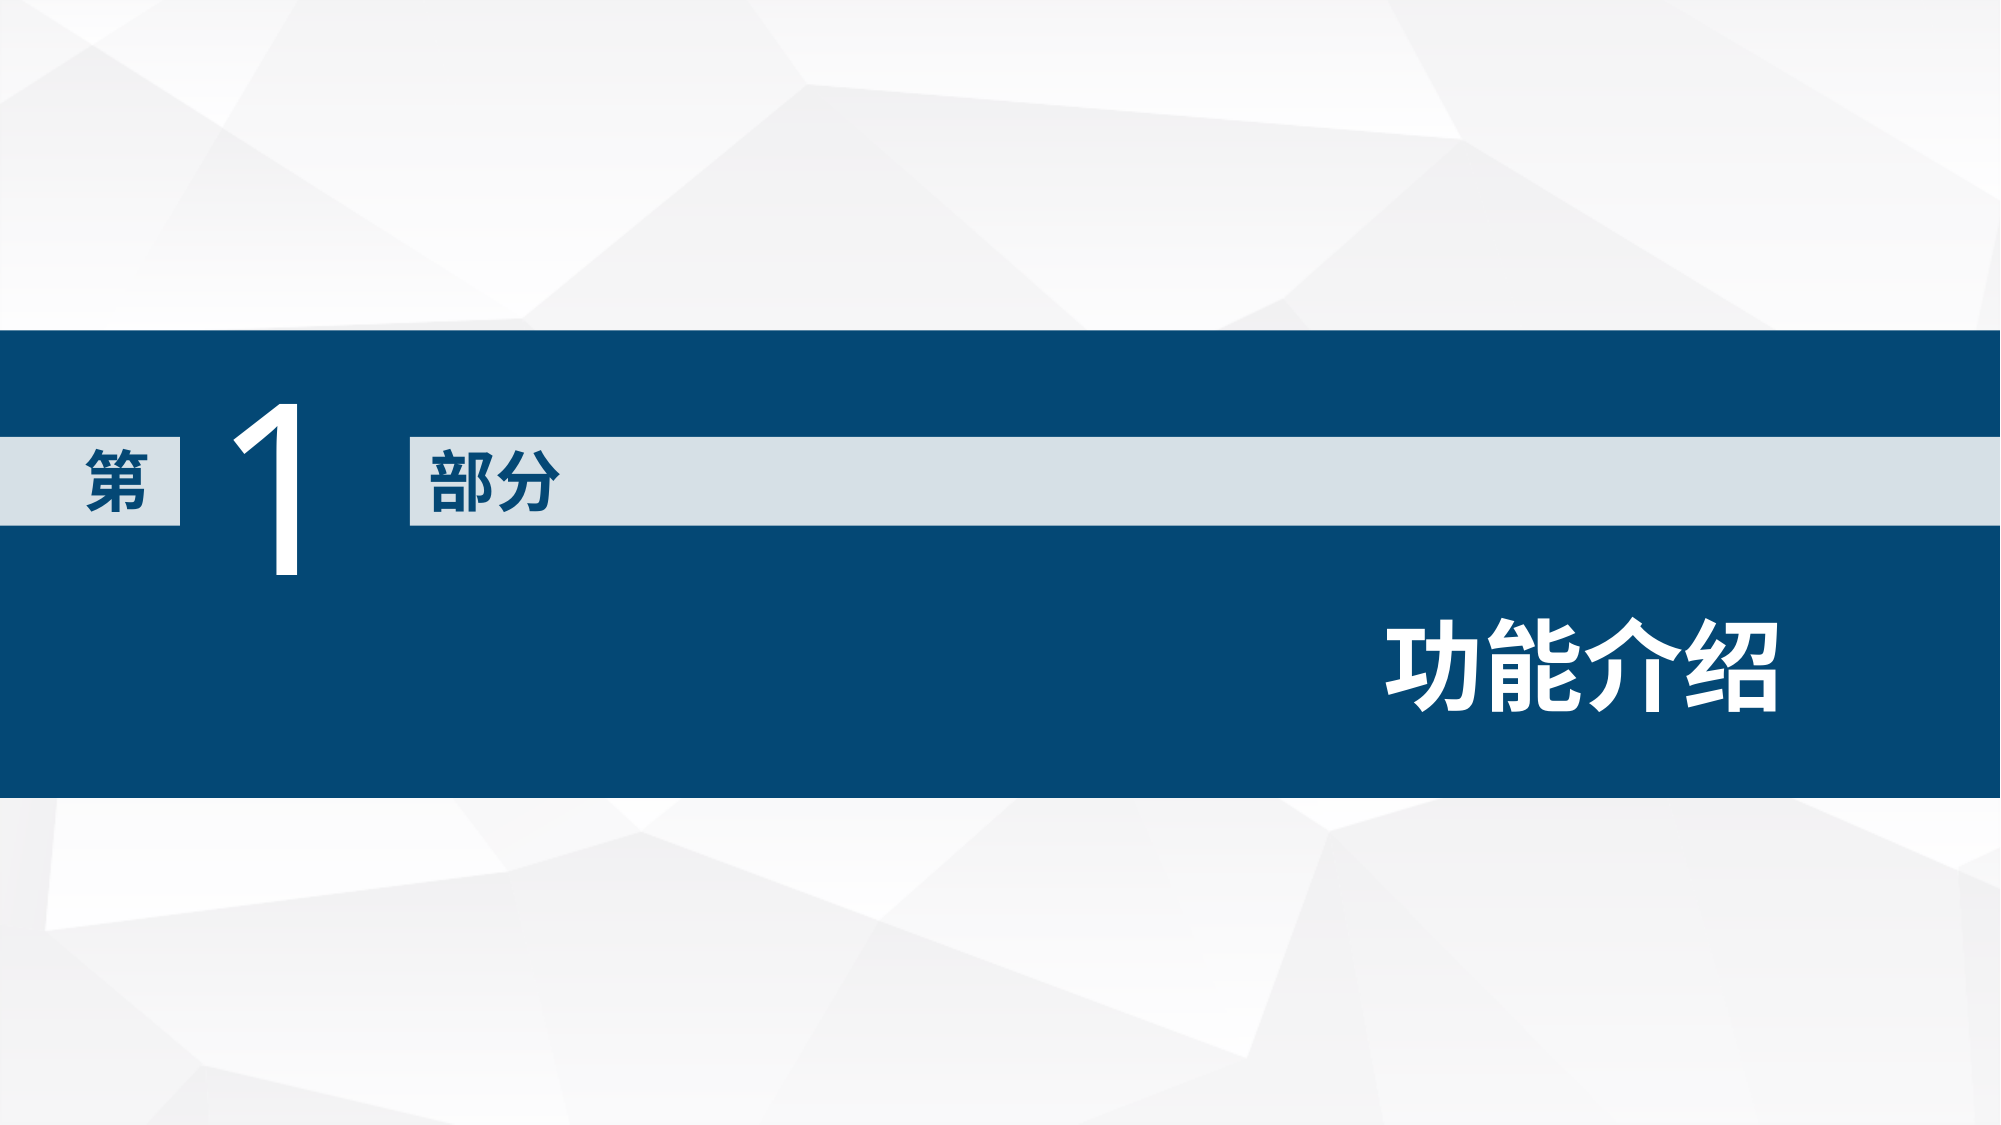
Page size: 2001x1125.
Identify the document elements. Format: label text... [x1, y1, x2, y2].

text_box 第 [68, 432, 163, 528]
text_box 功能介绍 [1114, 595, 2000, 731]
picture [0, 0, 2001, 1125]
text_box [409, 436, 414, 527]
text_box [705, 436, 2000, 527]
text_box [0, 329, 2000, 799]
text_box 部分 [414, 432, 705, 528]
text_box [0, 436, 68, 527]
text_box 1 [155, 328, 408, 631]
